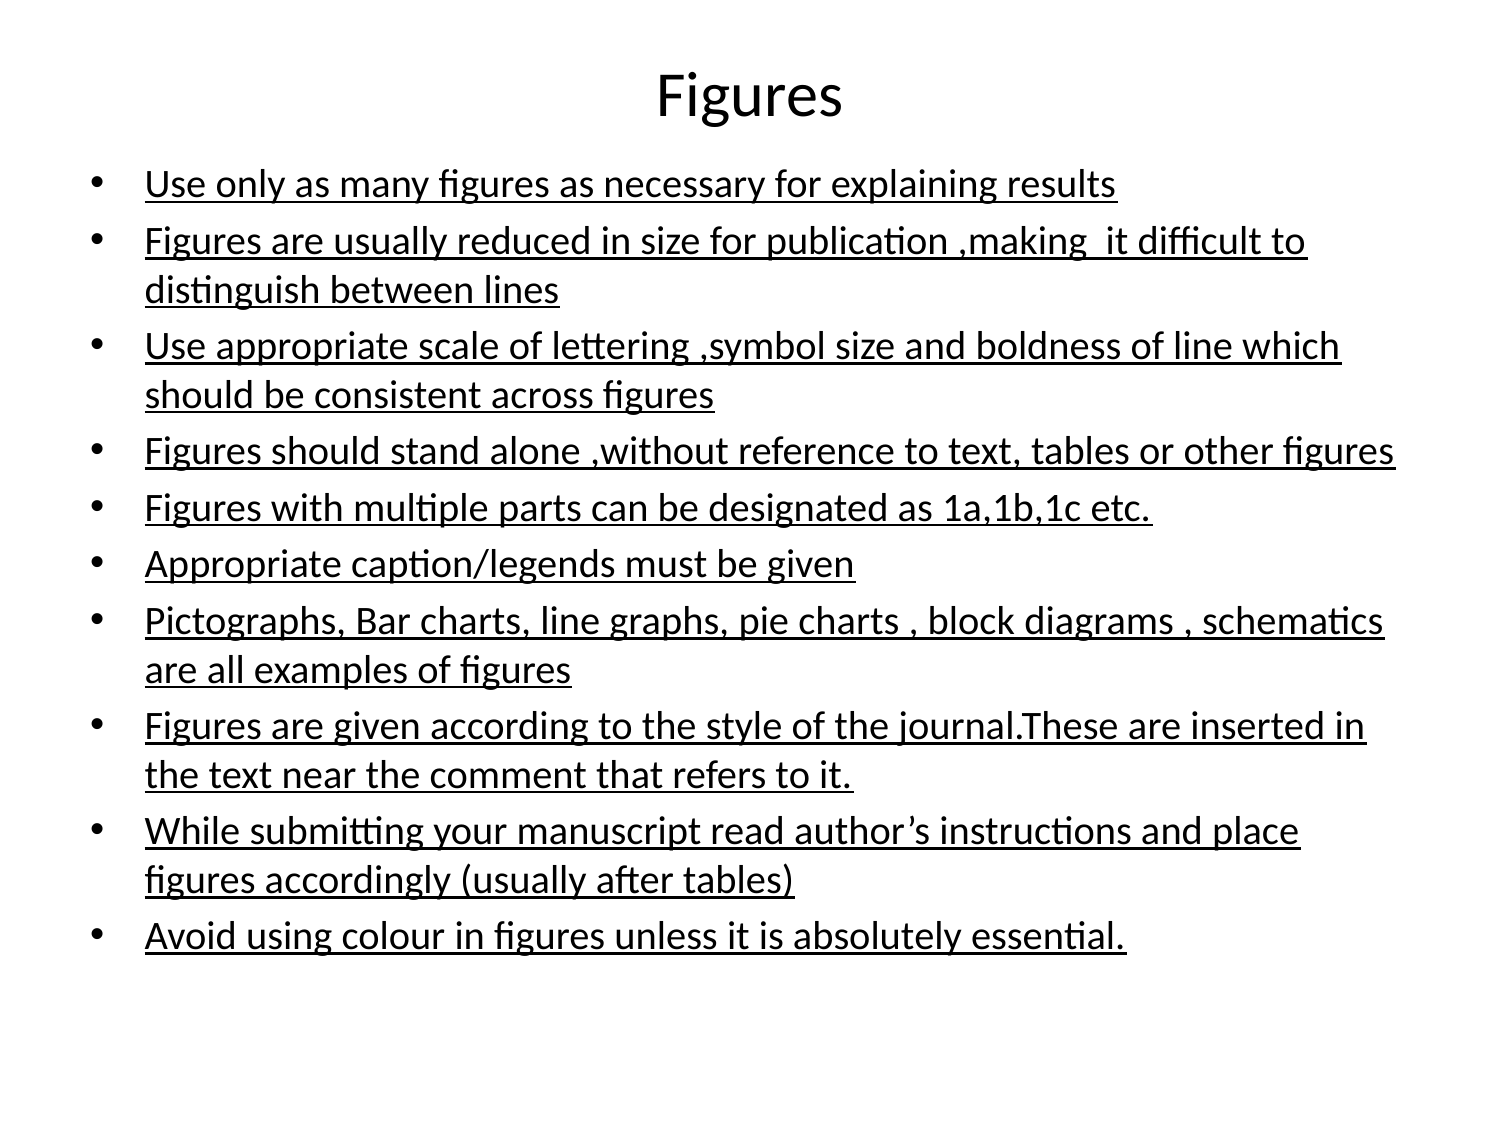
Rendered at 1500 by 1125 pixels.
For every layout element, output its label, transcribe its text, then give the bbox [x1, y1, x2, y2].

list Use only as many figures as necessary for explaining results Figures are usually reduced in size for publication ,making it difficult to distinguish between lines Use appropriate scale of lettering ,symbol size and boldness of line which should be consistent across figures Figures should stand alone ,without reference to text, tables or other figures Figures with multiple parts can be designated as 1a,1b,1c etc. Appropriate caption/legends must be given Pictographs, Bar charts, line graphs, pie charts , block diagrams , schematics are all examples of figures Figures are given according to the style of the journal.These are inserted in the text near the comment that refers to it. While submitting your manuscript read author’s instructions and place figures accordingly (usually after tables) Avoid using colour in figures unless it is absolutely essential. [75, 149, 1425, 1005]
title Figures [75, 45, 1425, 138]
